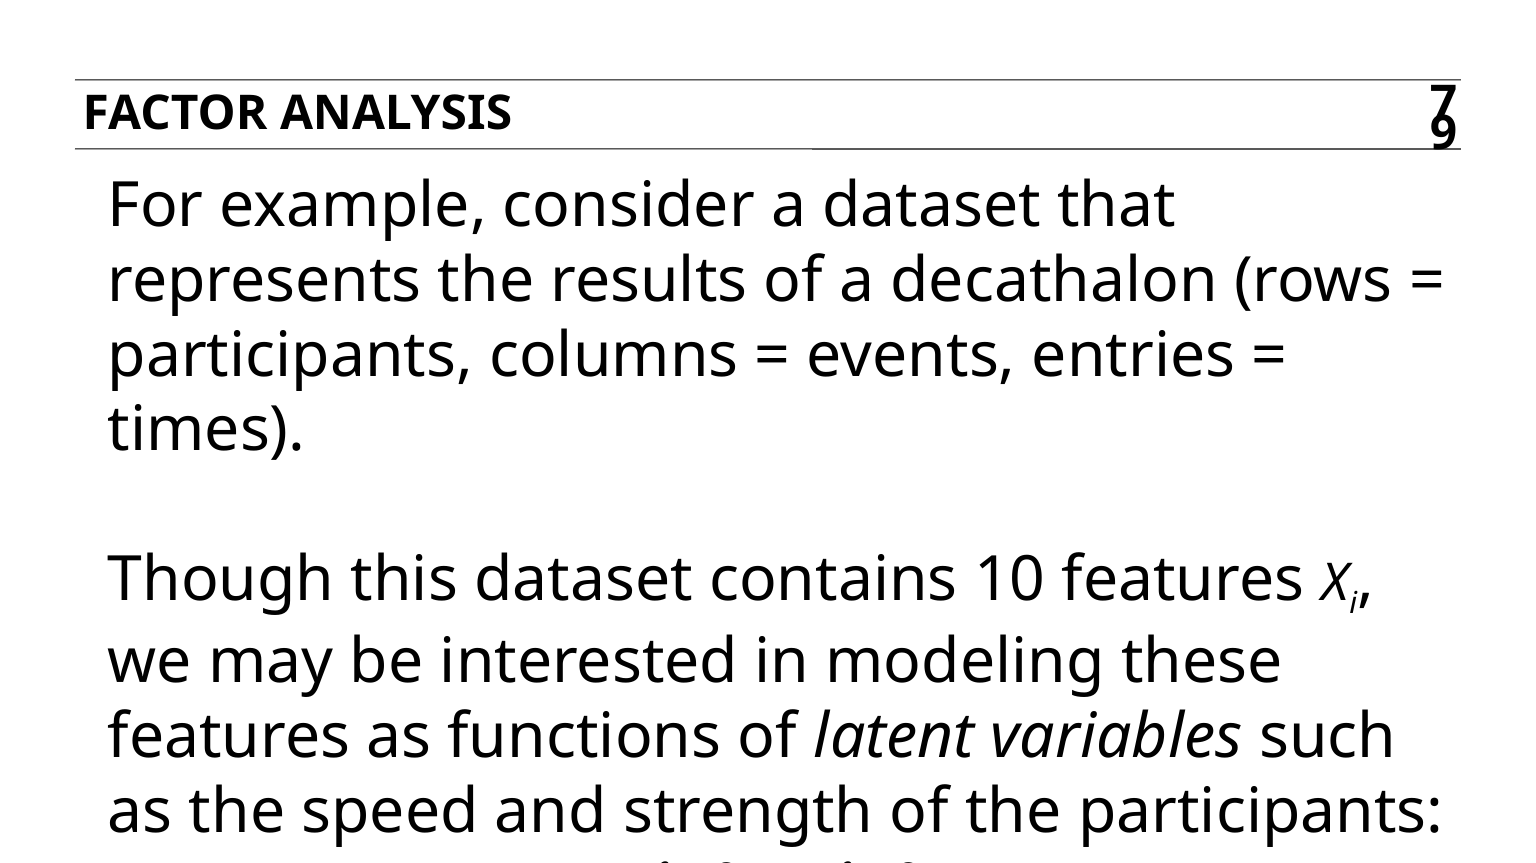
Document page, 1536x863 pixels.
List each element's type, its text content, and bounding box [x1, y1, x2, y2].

slide_number 79 [1419, 86, 1461, 138]
list Factor analysis [67, 81, 1118, 132]
text_box For example, consider a dataset that represents the results of a decathalon (rows = participants, columns = events, entries = times). Though this dataset contains 10 features Xi, we may be interested in modeling these features as functions of latent variables such as the speed and strength of the participants: Xi = l1f1 + l2f2 + e This is a now model with an error term! [92, 156, 1468, 863]
